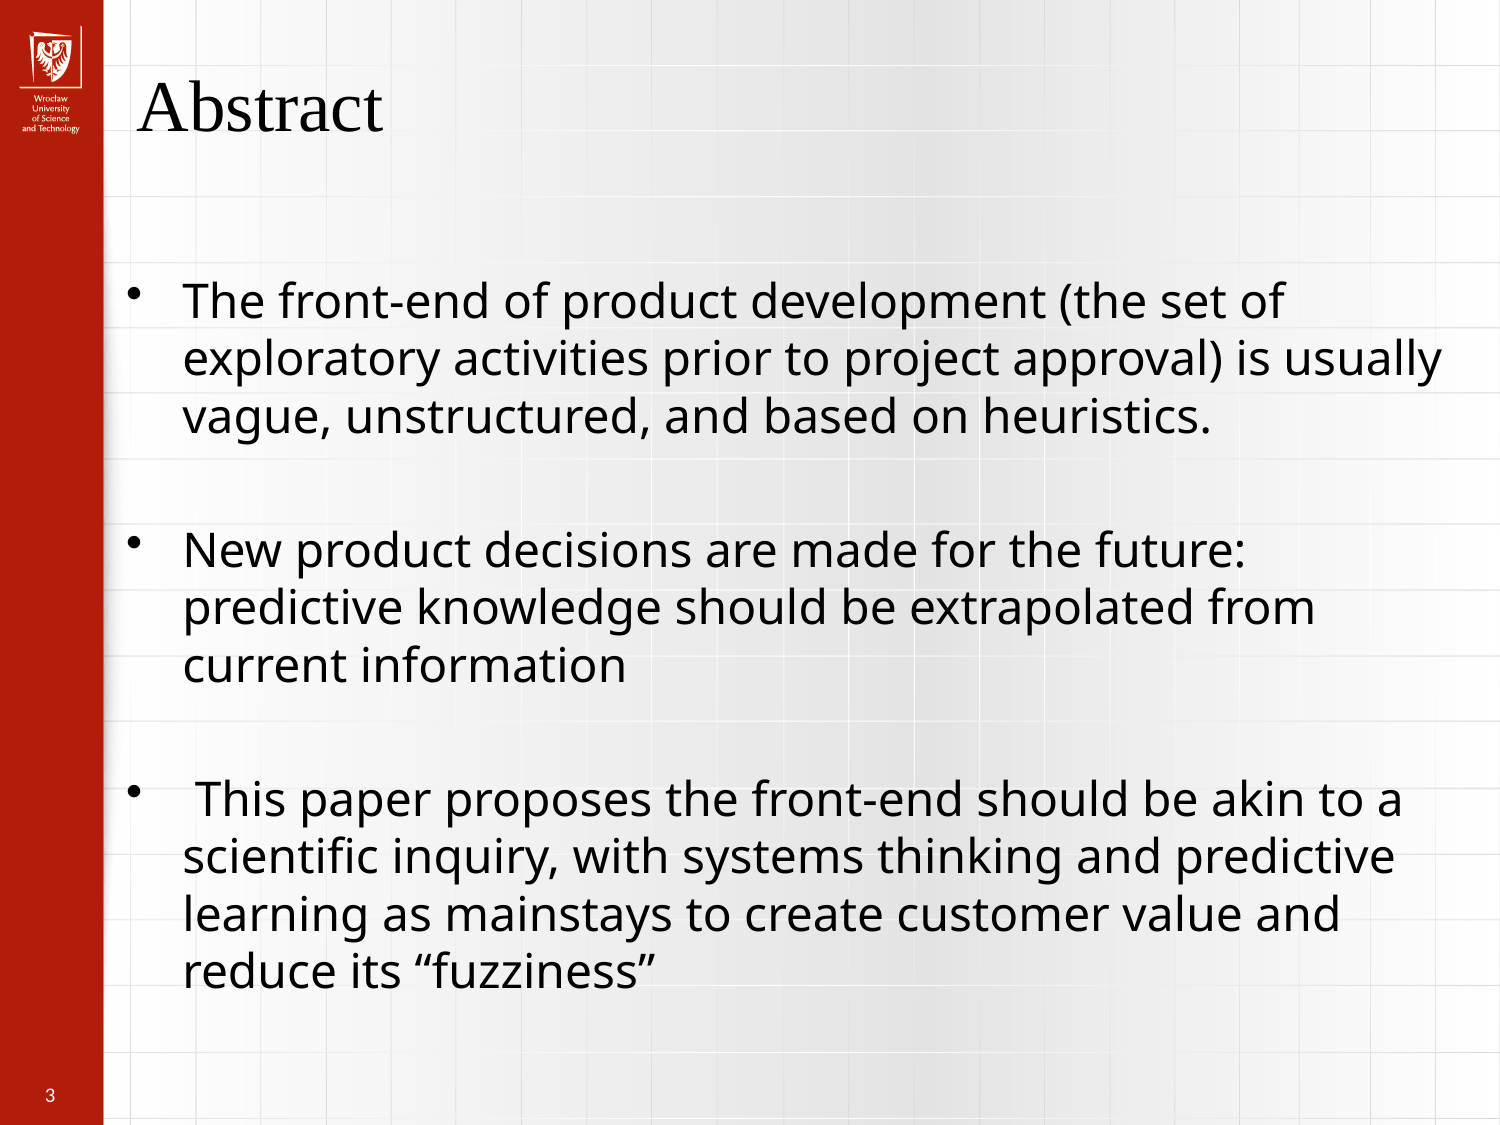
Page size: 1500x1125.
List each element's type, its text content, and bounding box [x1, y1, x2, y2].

list Abstract [117, 31, 1477, 173]
picture [0, 0, 1500, 1125]
list The front-end of product development (the set of exploratory activities prior to project approval) is usually vague, unstructured, and based on heuristics. New product decisions are made for the future: predictive knowledge should be extrapolated from current information This paper proposes the front-end should be akin to a scientific inquiry, with systems thinking and predictive learning as mainstays to create customer value and reduce its “fuzziness” [126, 262, 1482, 1125]
